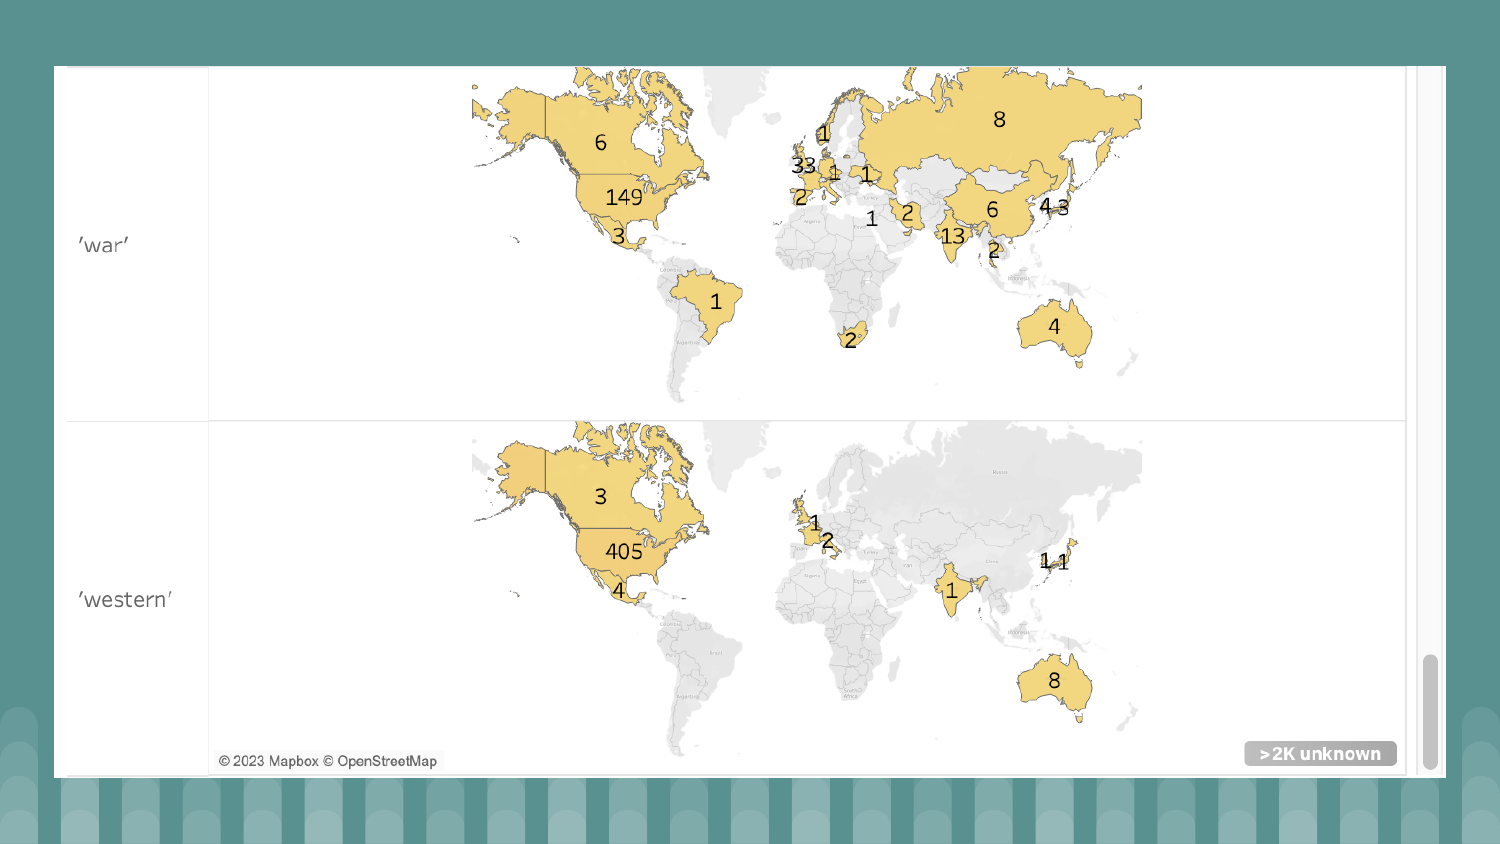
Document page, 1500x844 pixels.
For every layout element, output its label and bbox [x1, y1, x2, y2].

picture [54, 66, 1446, 778]
